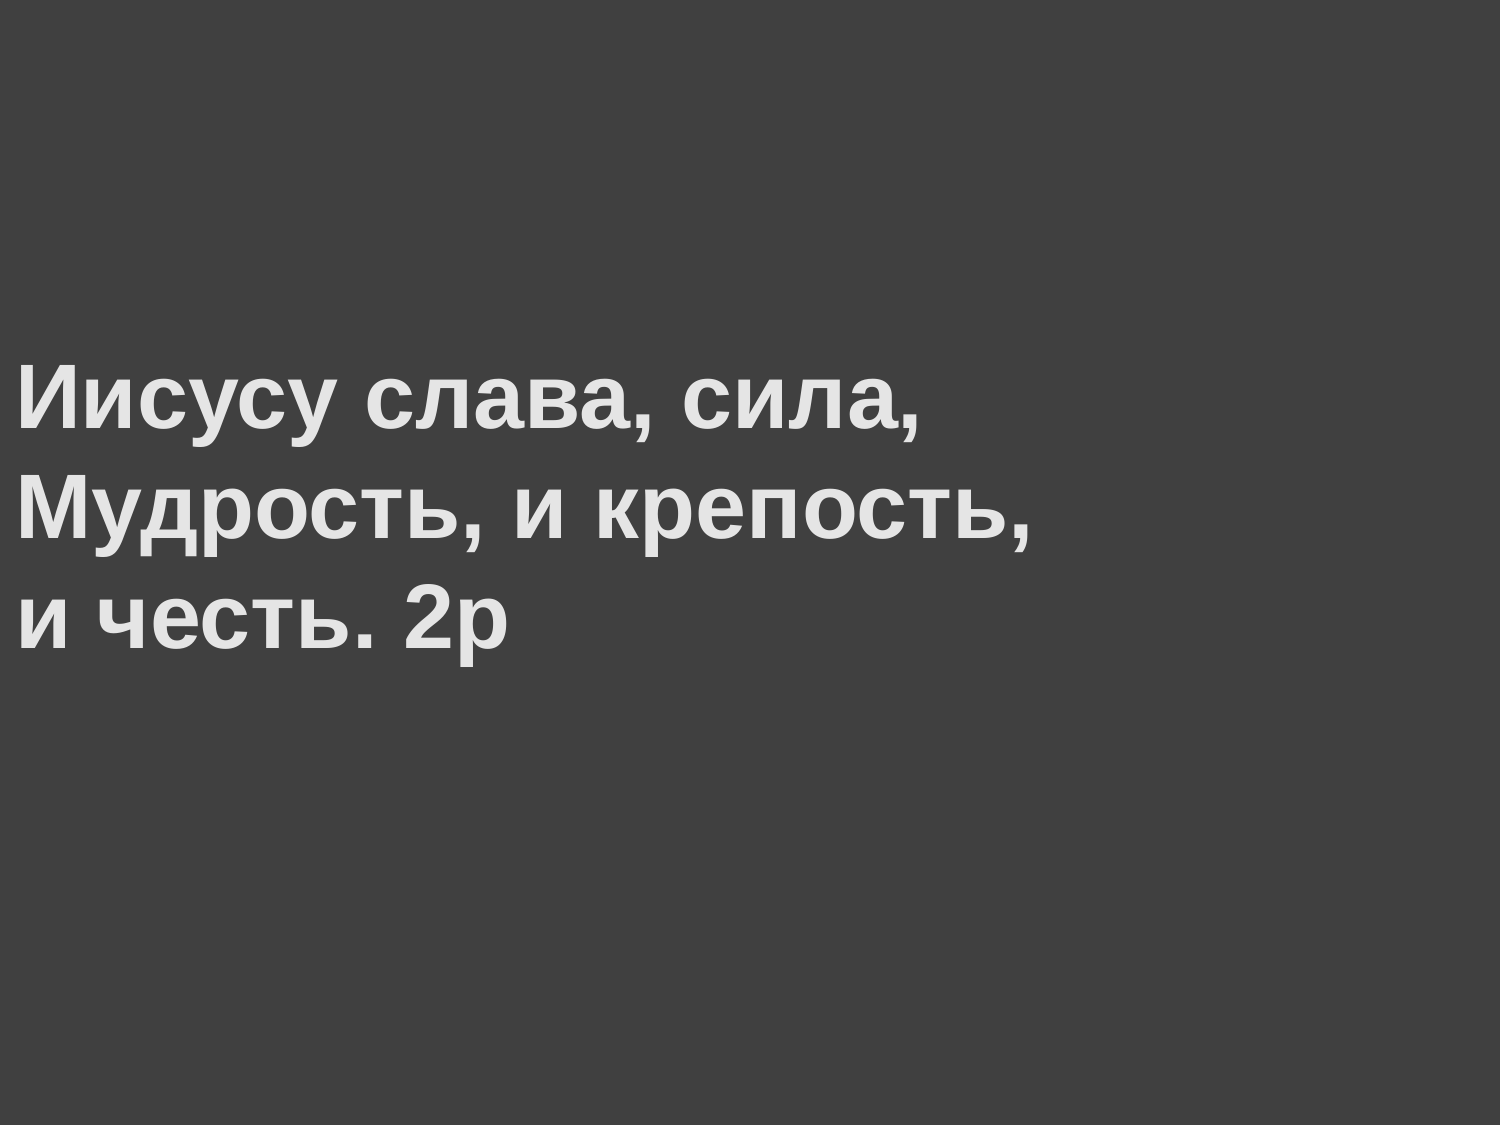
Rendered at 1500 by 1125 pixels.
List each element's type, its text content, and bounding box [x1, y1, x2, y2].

text_box Иисусу слава, сила, Мудрость, и крепость, и честь. 2p [0, 0, 1500, 1125]
